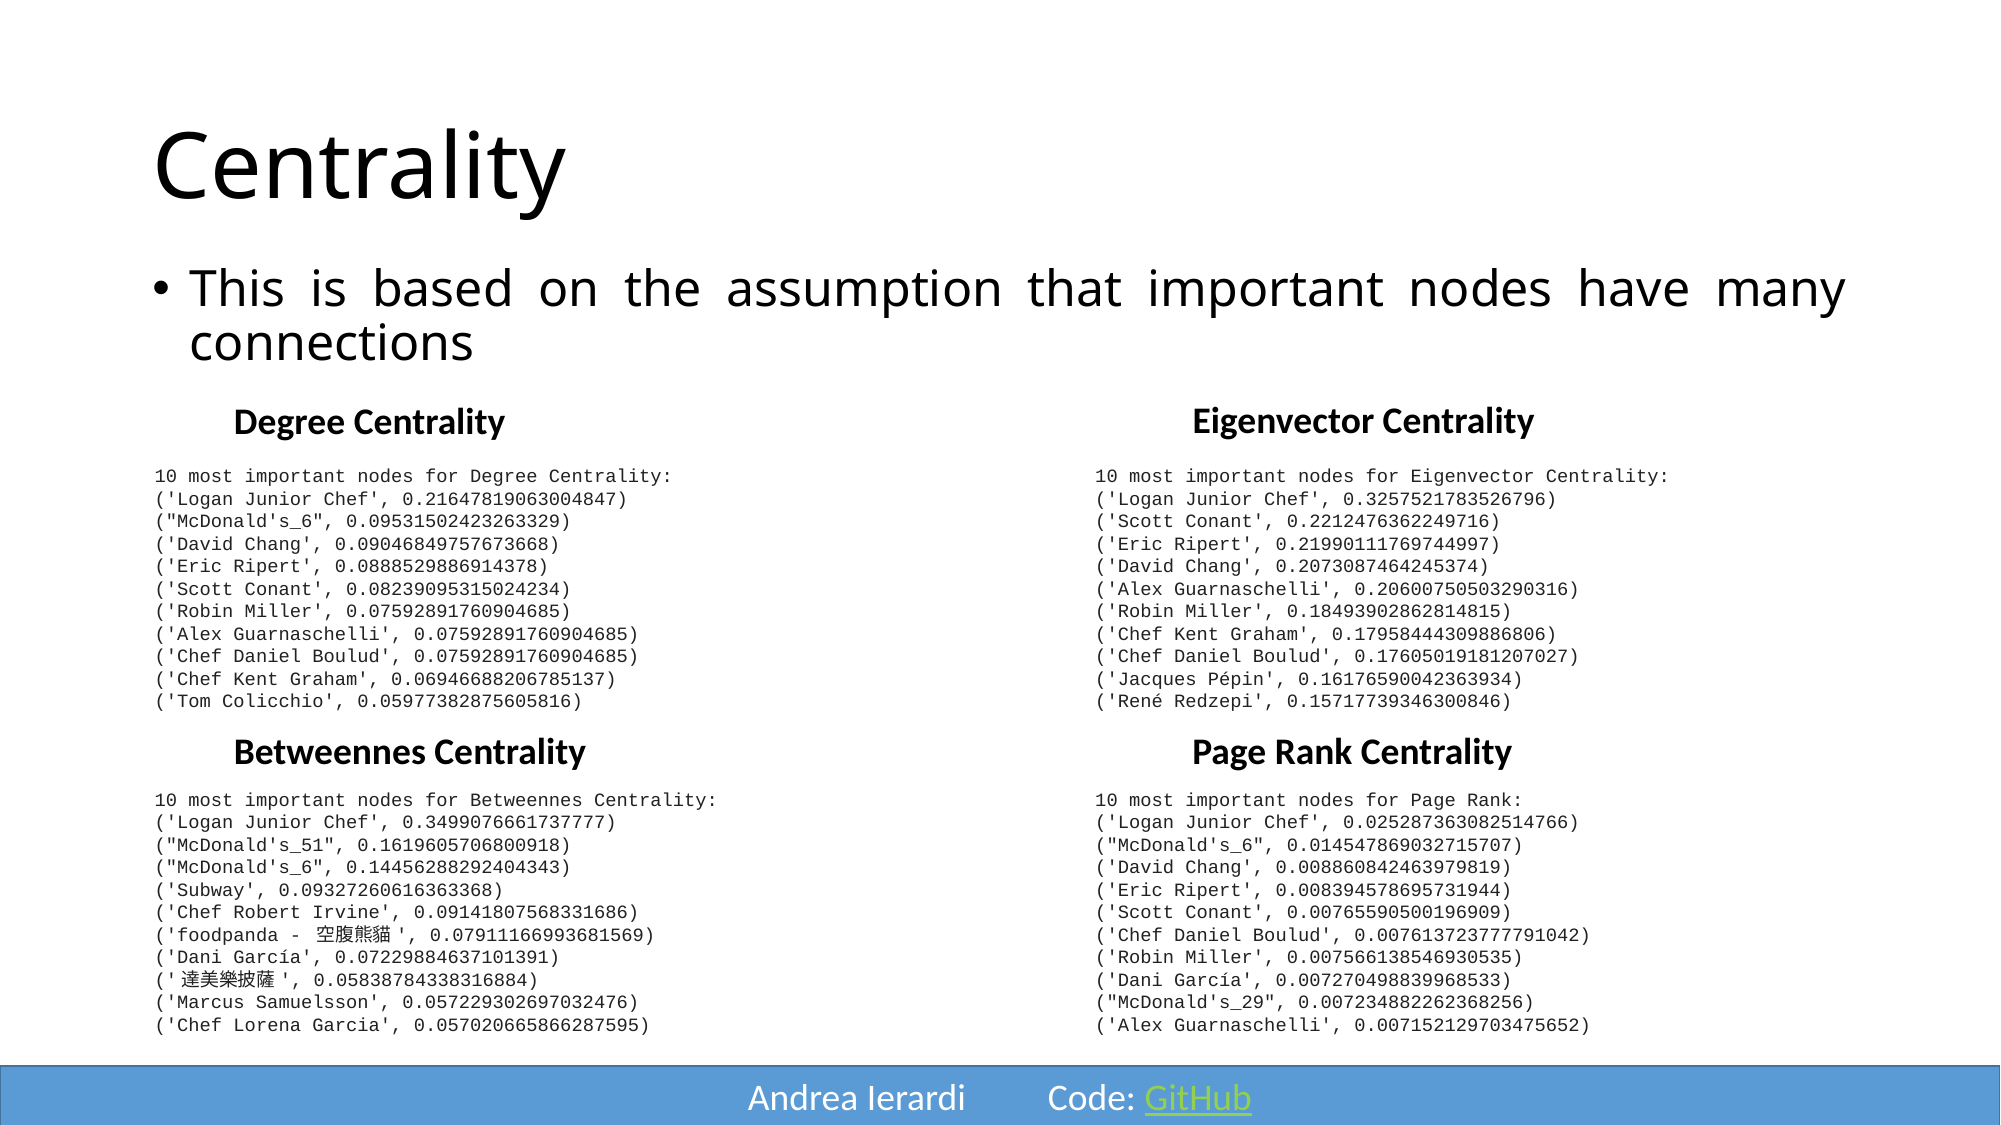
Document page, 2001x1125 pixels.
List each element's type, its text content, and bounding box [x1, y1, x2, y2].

text_box 10 most important nodes for Degree Centrality: ('Logan Junior Chef', 0.21647819063004847) ("McDonald's_6", 0.09531502423263329) ('David Chang', 0.09046849757673668) ('Eric Ripert', 0.0888529886914378) ('Scott Conant', 0.08239095315024234) ('Robin Miller', 0.07592891760904685) ('Alex Guarnaschelli', 0.07592891760904685) ('Chef Daniel Boulud', 0.07592891760904685) ('Chef Kent Graham', 0.06946688206785137) ('Tom Colicchio', 0.05977382875605816) [139, 456, 1080, 719]
list This is based on the assumption that important nodes have many connections [137, 255, 1863, 970]
text_box Page Rank Centrality [1177, 719, 1945, 780]
text_box Betweennes Centrality [219, 719, 1177, 780]
text_box Andrea Ierardi Code: GitHub [0, 1065, 2000, 1125]
text_box 10 most important nodes for Betweennes Centrality: ('Logan Junior Chef', 0.3499076661737777) ("McDonald's_51", 0.1619605706800918) ("McDonald's_6", 0.14456288292404343) ('Subway', 0.09327260616363368) ('Chef Robert Irvine', 0.09141807568331686) ('foodpanda - 空腹熊貓', 0.07911166993681569) ('Dani García', 0.07229884637101391) ('達美樂披薩', 0.05838784338316884) ('Marcus Samuelsson', 0.057229302697032476) ('Chef Lorena Garcia', 0.057020665866287595) [139, 780, 877, 1043]
text_box 10 most important nodes for Page Rank: ('Logan Junior Chef', 0.025287363082514766) ("McDonald's_6", 0.014547869032715707) ('David Chang', 0.008860842463979819) ('Eric Ripert', 0.008394578695731944) ('Scott Conant', 0.00765590500196909) ('Chef Daniel Boulud', 0.007613723777791042) ('Robin Miller', 0.007566138546930535) ('Dani García', 0.007270498839968533) ("McDonald's_29", 0.007234882262368256) ('Alex Guarnaschelli', 0.007152129703475652) [1080, 780, 1781, 1043]
text_box 10 most important nodes for Eigenvector Centrality: ('Logan Junior Chef', 0.3257521783526796) ('Scott Conant', 0.2212476362249716) ('Eric Ripert', 0.21990111769744997) ('David Chang', 0.2073087464245374) ('Alex Guarnaschelli', 0.20600750503290316) ('Robin Miller', 0.18493902862814815) ('Chef Kent Graham', 0.17958444309886806) ('Chef Daniel Boulud', 0.17605019181207027) ('Jacques Pépin', 0.16176590042363934) ('René Redzepi', 0.15717739346300846) [1080, 456, 1782, 719]
text_box Degree Centrality [219, 389, 843, 450]
title Centrality [137, 59, 1863, 255]
text_box Eigenvector Centrality [1177, 388, 1929, 449]
